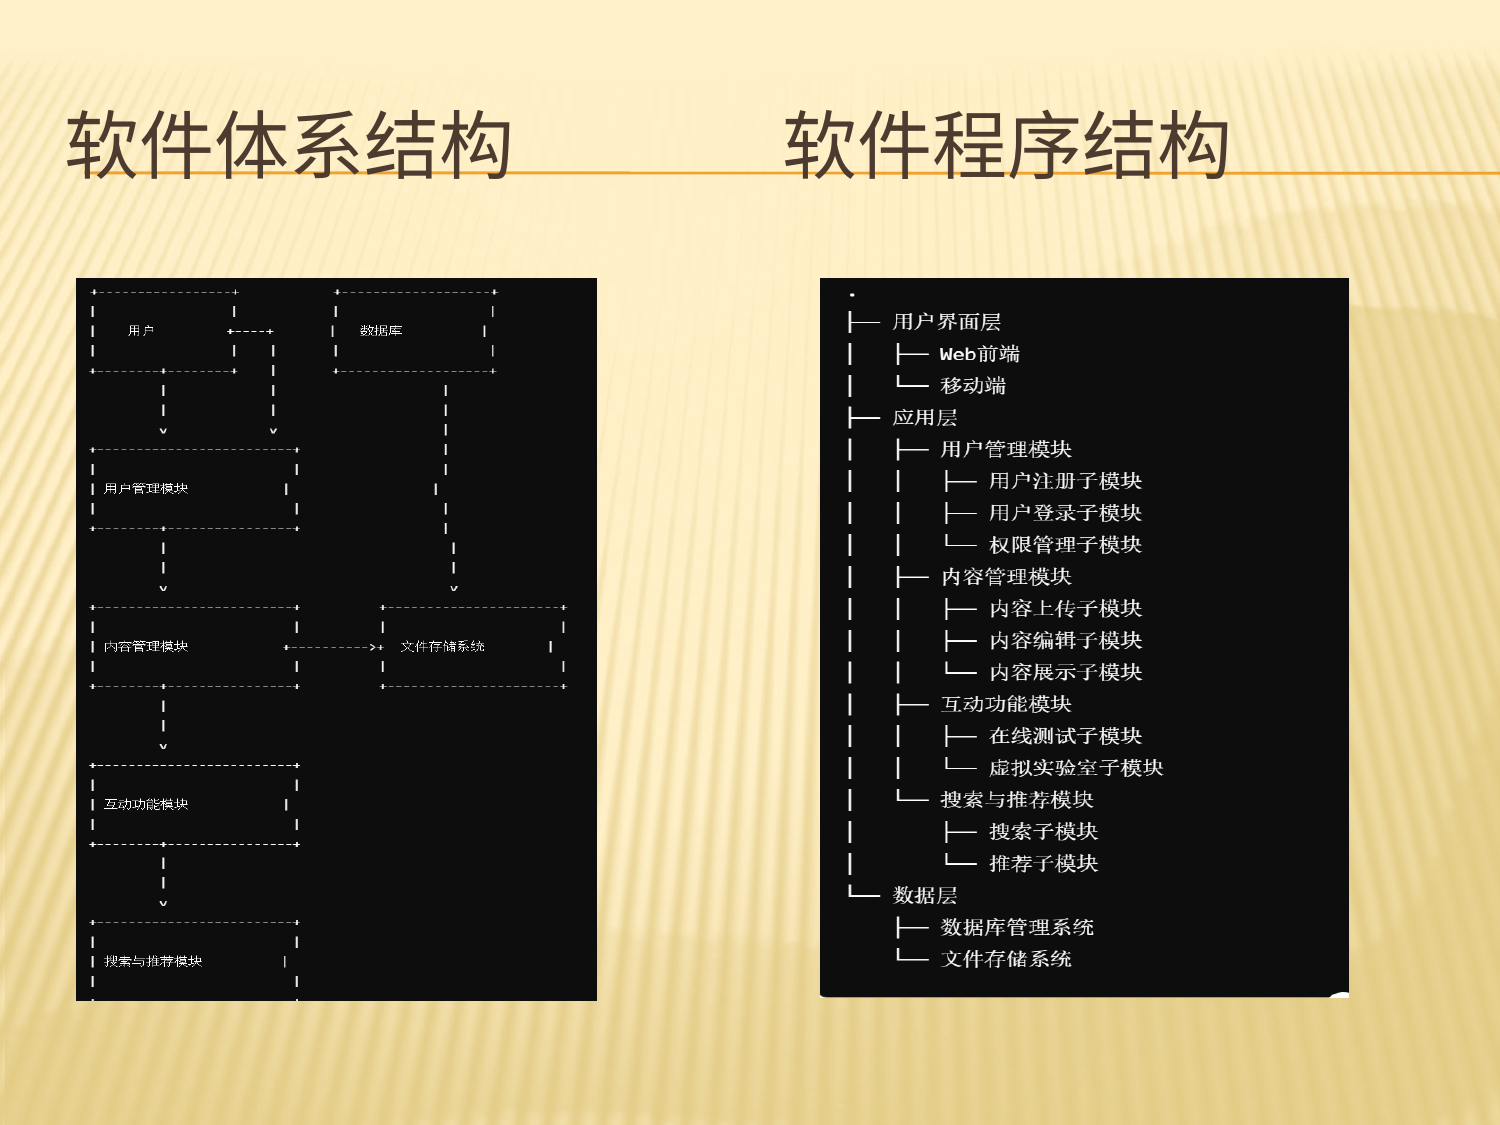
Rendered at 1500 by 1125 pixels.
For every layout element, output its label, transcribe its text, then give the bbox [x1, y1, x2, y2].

picture [820, 278, 1349, 998]
title 软件体系结构 软件程序结构 [50, 75, 1447, 213]
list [76, 278, 597, 1001]
